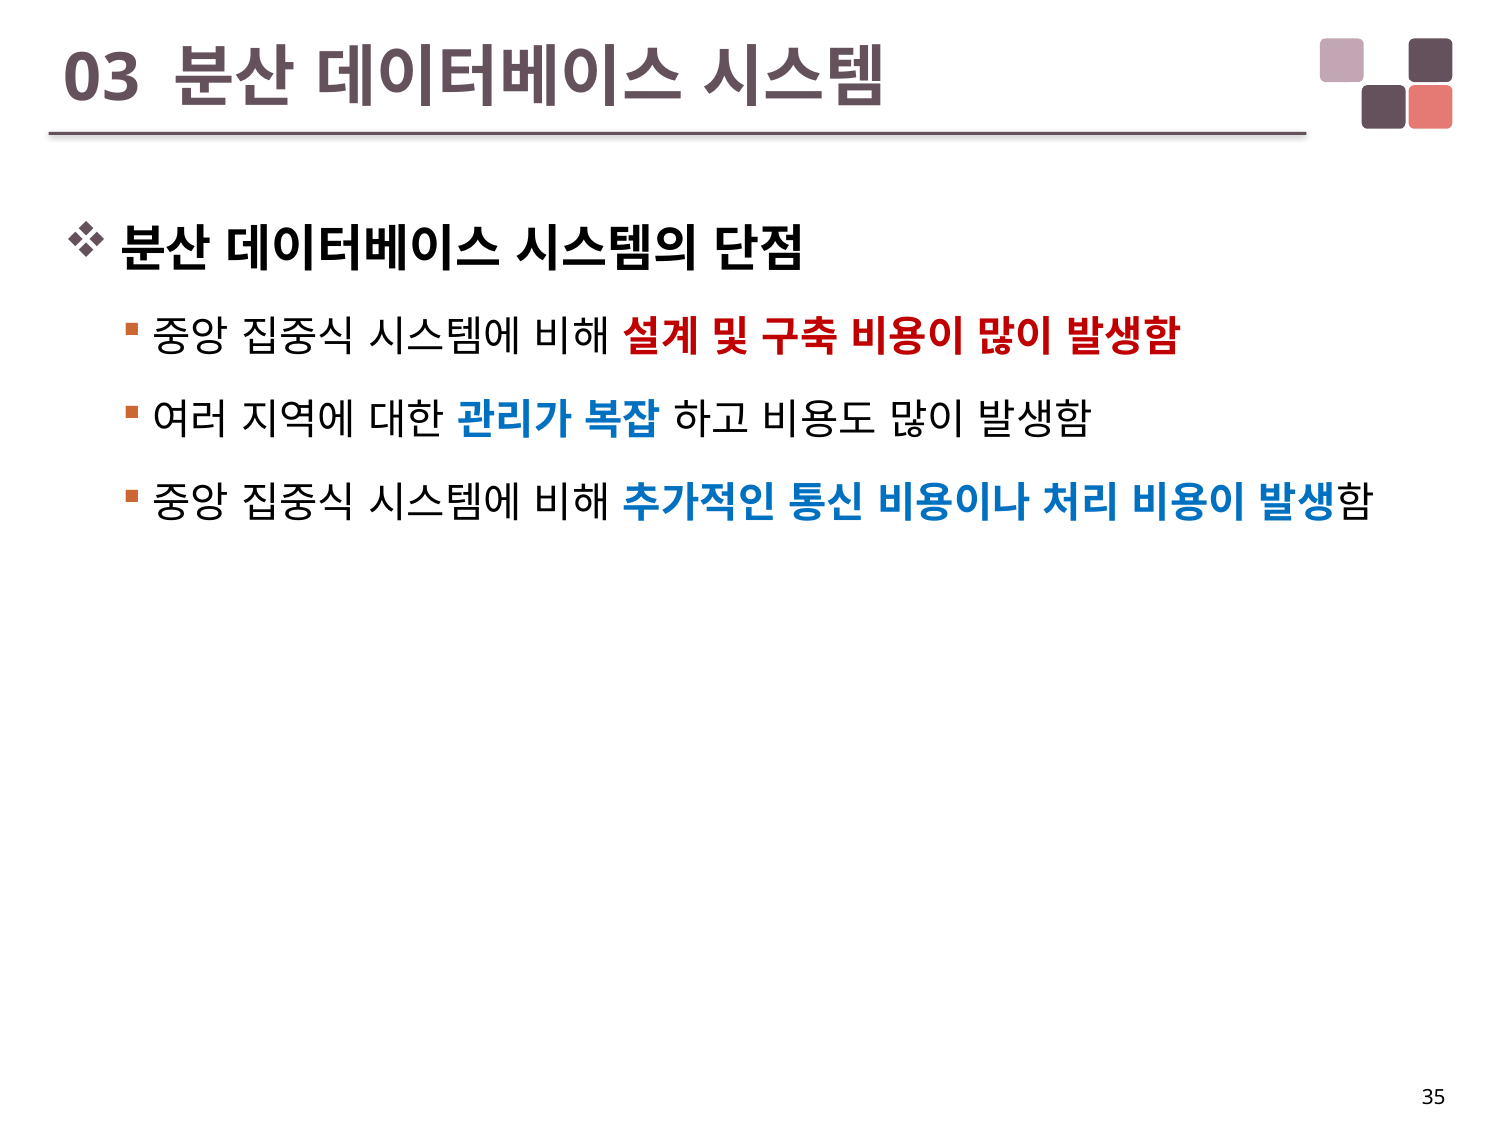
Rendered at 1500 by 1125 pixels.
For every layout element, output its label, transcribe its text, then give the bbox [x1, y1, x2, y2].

title 03 분산 데이터베이스 시스템 [48, 25, 1459, 123]
list 분산 데이터베이스 시스템의 단점 중앙 집중식 시스템에 비해 설계 및 구축 비용이 많이 발생함 여러 지역에 대한 관리가 복잡 하고 비용도 많이 발생함 중앙 집중식 시스템에 비해 추가적인 통신 비용이나 처리 비용이 발생함 [48, 178, 1481, 1088]
